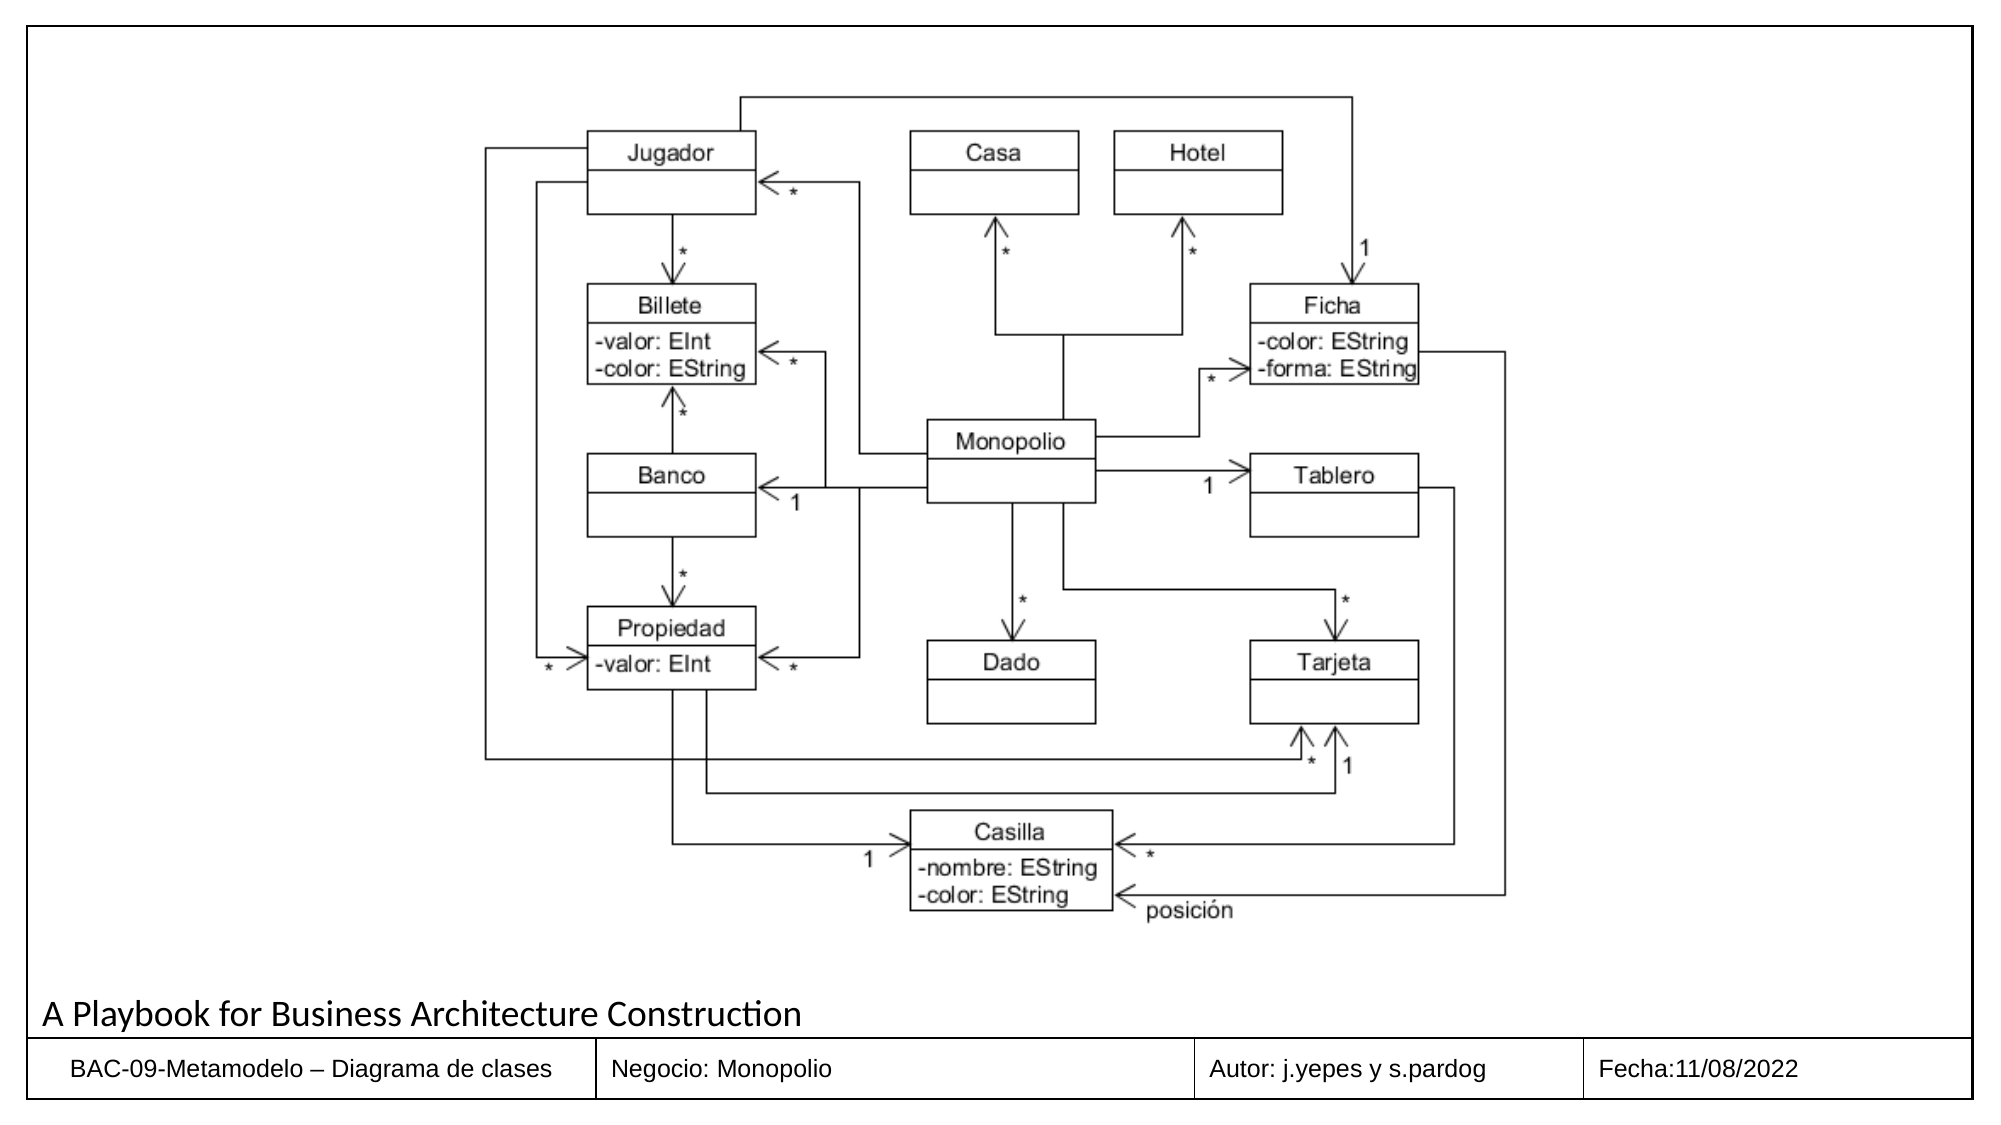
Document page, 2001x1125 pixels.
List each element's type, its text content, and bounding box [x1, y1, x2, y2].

table_header Autor: j.yepes y s.pardog [1195, 1039, 1583, 1098]
picture [475, 83, 1525, 932]
table_header Negocio: Monopolio [597, 1039, 1194, 1098]
text_box A Playbook for Business Architecture Construction [27, 981, 1028, 1041]
table_header Fecha:11/08/2022 [1584, 1039, 1972, 1098]
table_header BAC-09-Metamodelo – Diagrama de clases [28, 1041, 595, 1098]
text_box [26, 25, 1974, 1100]
